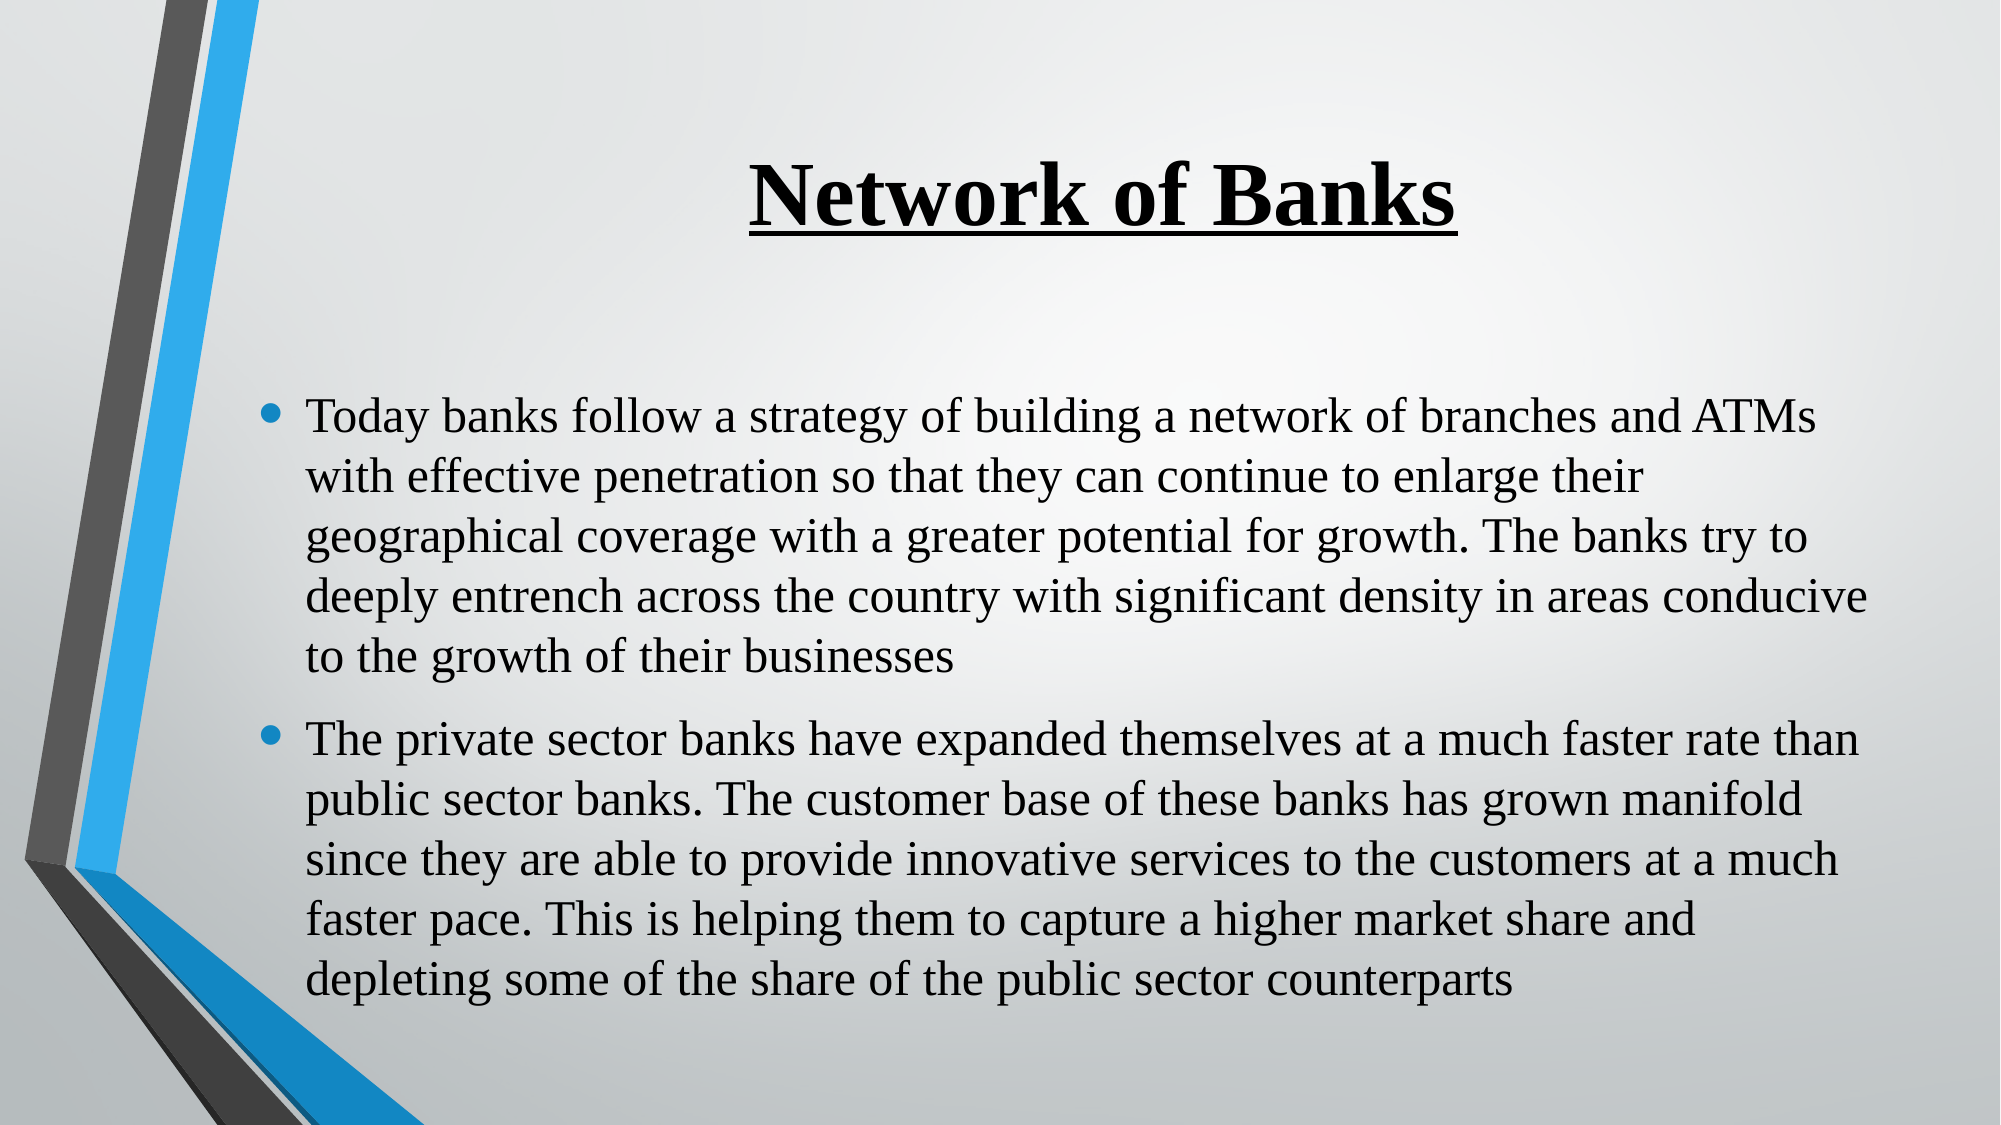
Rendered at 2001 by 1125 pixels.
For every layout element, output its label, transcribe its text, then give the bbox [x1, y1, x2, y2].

title Network of Banks [281, 45, 1926, 333]
list Today banks follow a strategy of building a network of branches and ATMs with effective penetration so that they can continue to enlarge their geographical coverage with a greater potential for growth. The banks try to deeply entrench across the country with significant density in areas conducive to the growth of their businesses The private sector banks have expanded themselves at a much faster rate than public sector banks. The customer base of these banks has grown manifold since they are able to provide innovative services to the customers at a much faster pace. This is helping them to capture a higher market share and depleting some of the share of the public sector counterparts [243, 437, 1887, 950]
